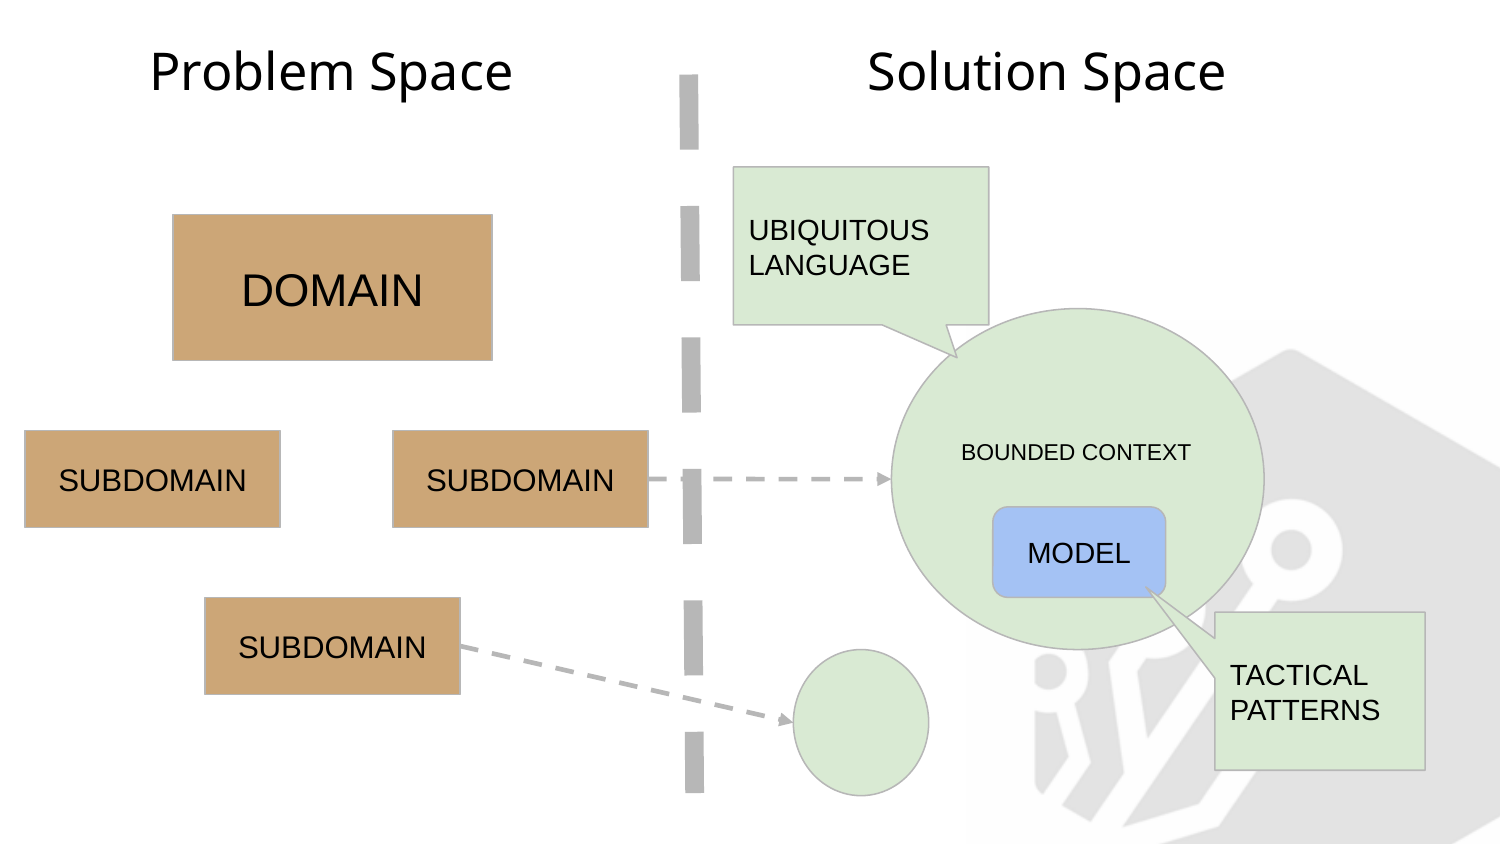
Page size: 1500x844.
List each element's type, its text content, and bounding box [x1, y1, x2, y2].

text_box [793, 649, 929, 796]
text_box SUBDOMAIN [392, 430, 649, 528]
text_box BOUNDED CONTEXT [891, 346, 961, 612]
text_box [688, 74, 695, 478]
picture [966, 310, 1500, 844]
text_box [688, 730, 695, 794]
text_box Solution Space [852, 23, 1250, 182]
text_box SUBDOMAIN [24, 430, 281, 528]
text_box Problem Space [134, 23, 531, 182]
text_box SUBDOMAIN [204, 597, 461, 695]
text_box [459, 645, 794, 723]
text_box UBIQUITOUS LANGUAGE [733, 166, 989, 358]
text_box DOMAIN [172, 214, 492, 361]
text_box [688, 487, 695, 644]
